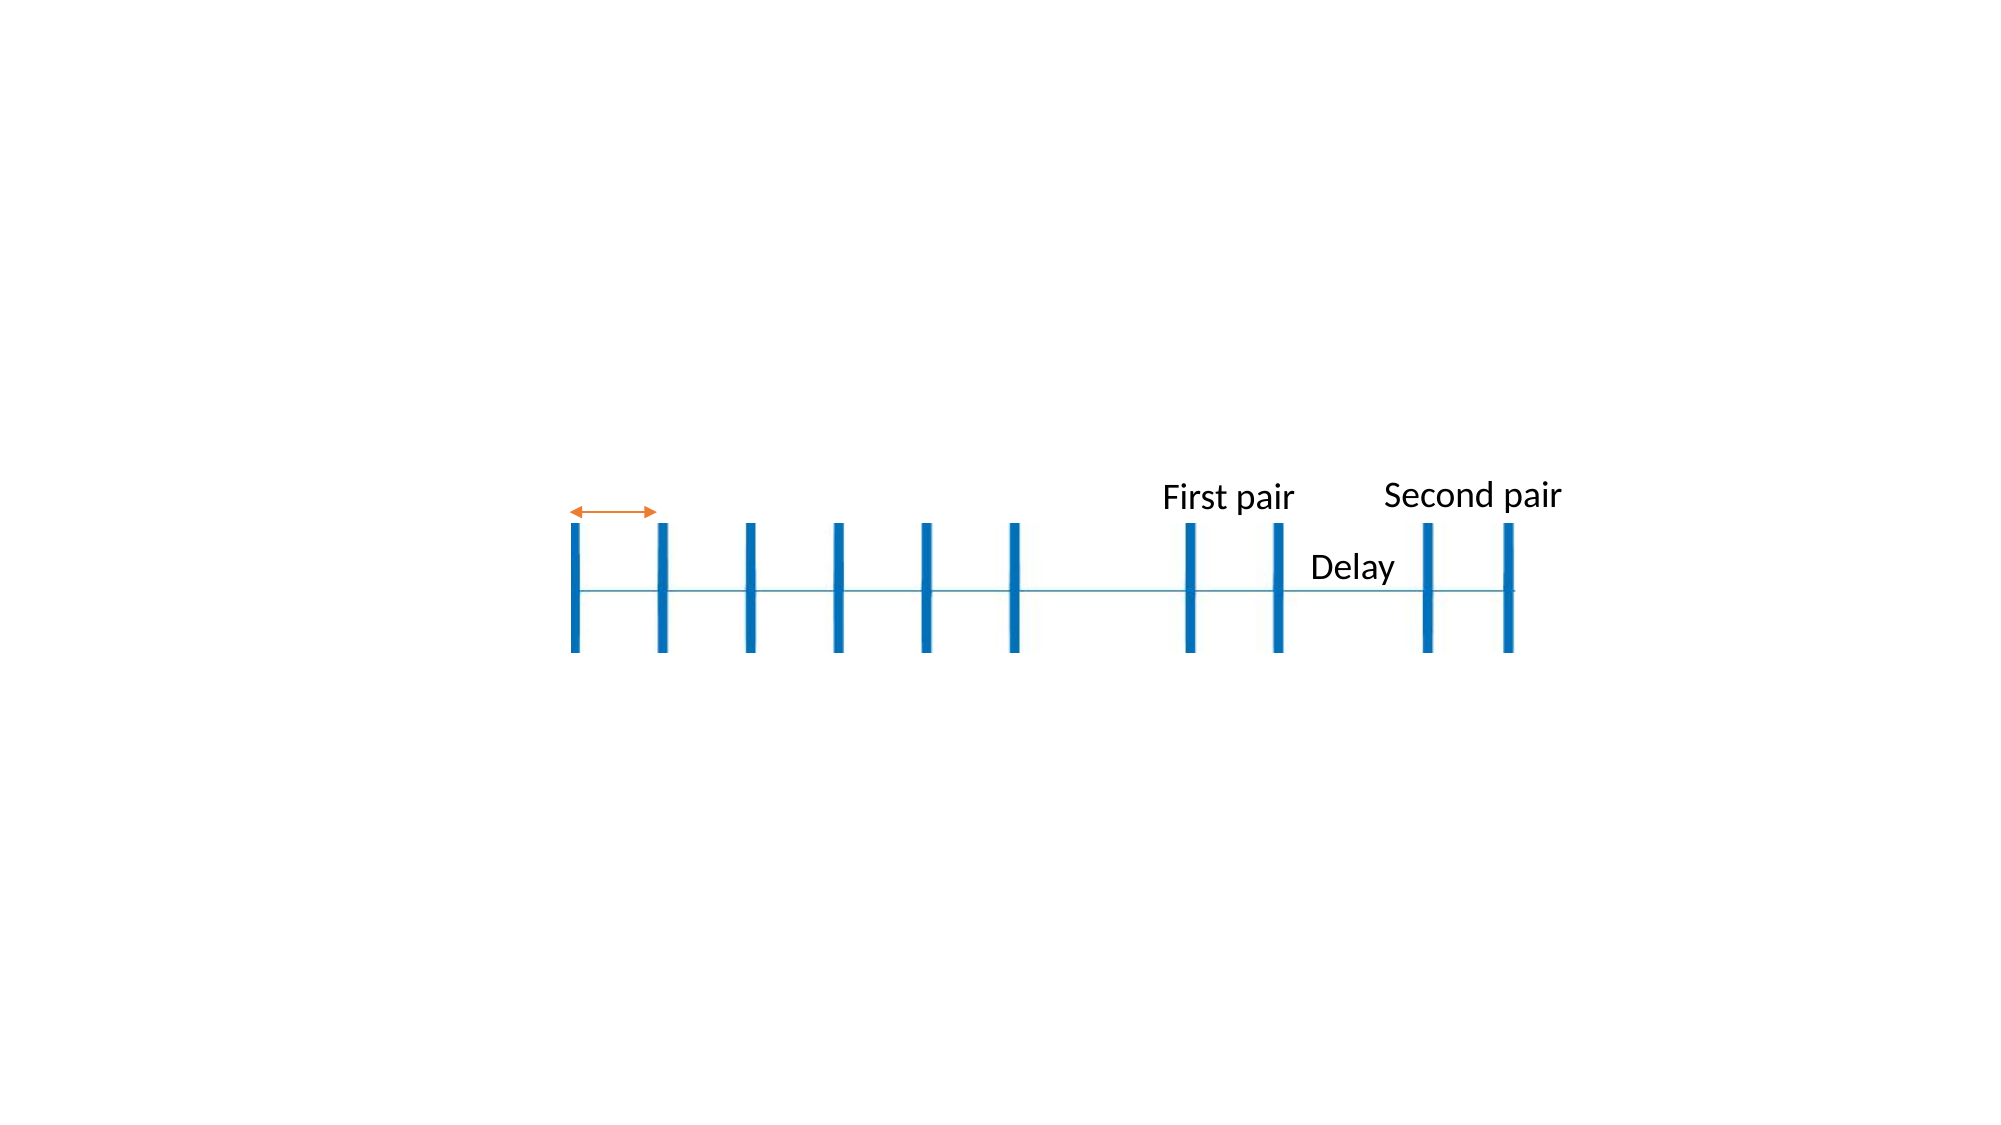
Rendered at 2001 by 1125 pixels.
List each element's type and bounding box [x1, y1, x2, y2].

text_box [569, 462, 1580, 653]
